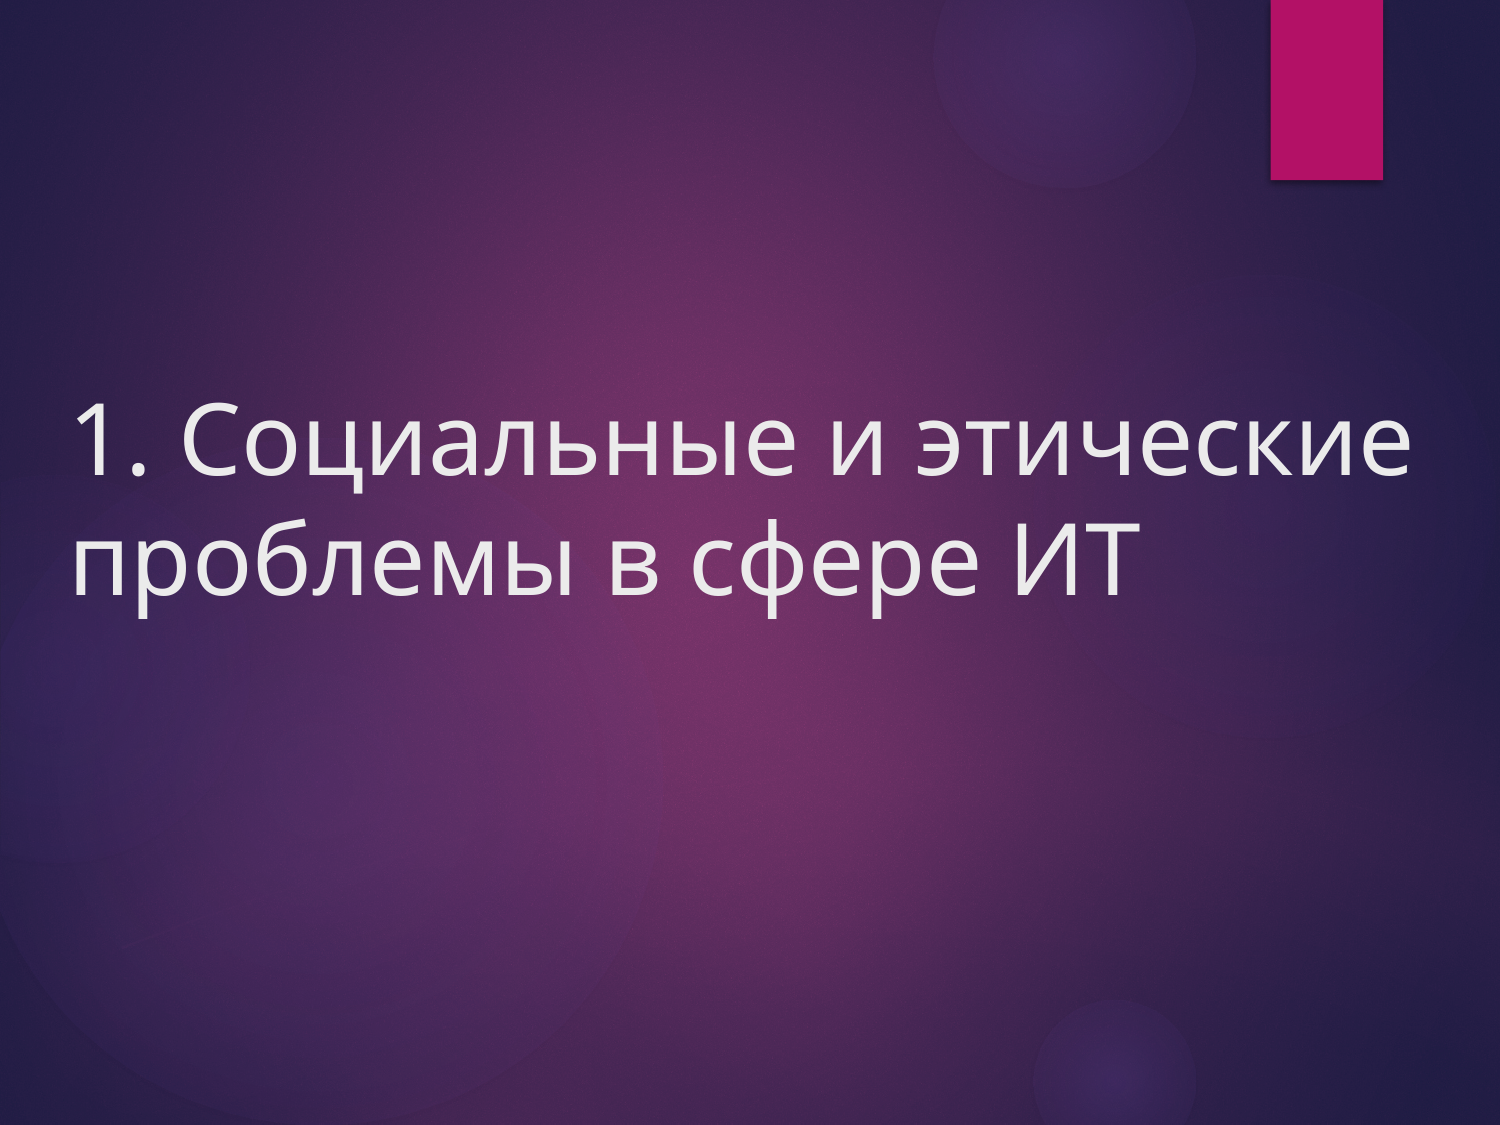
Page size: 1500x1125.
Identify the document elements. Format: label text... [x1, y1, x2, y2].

title 1. Социальные и этические проблемы в сфере ИТ [53, 397, 1438, 723]
